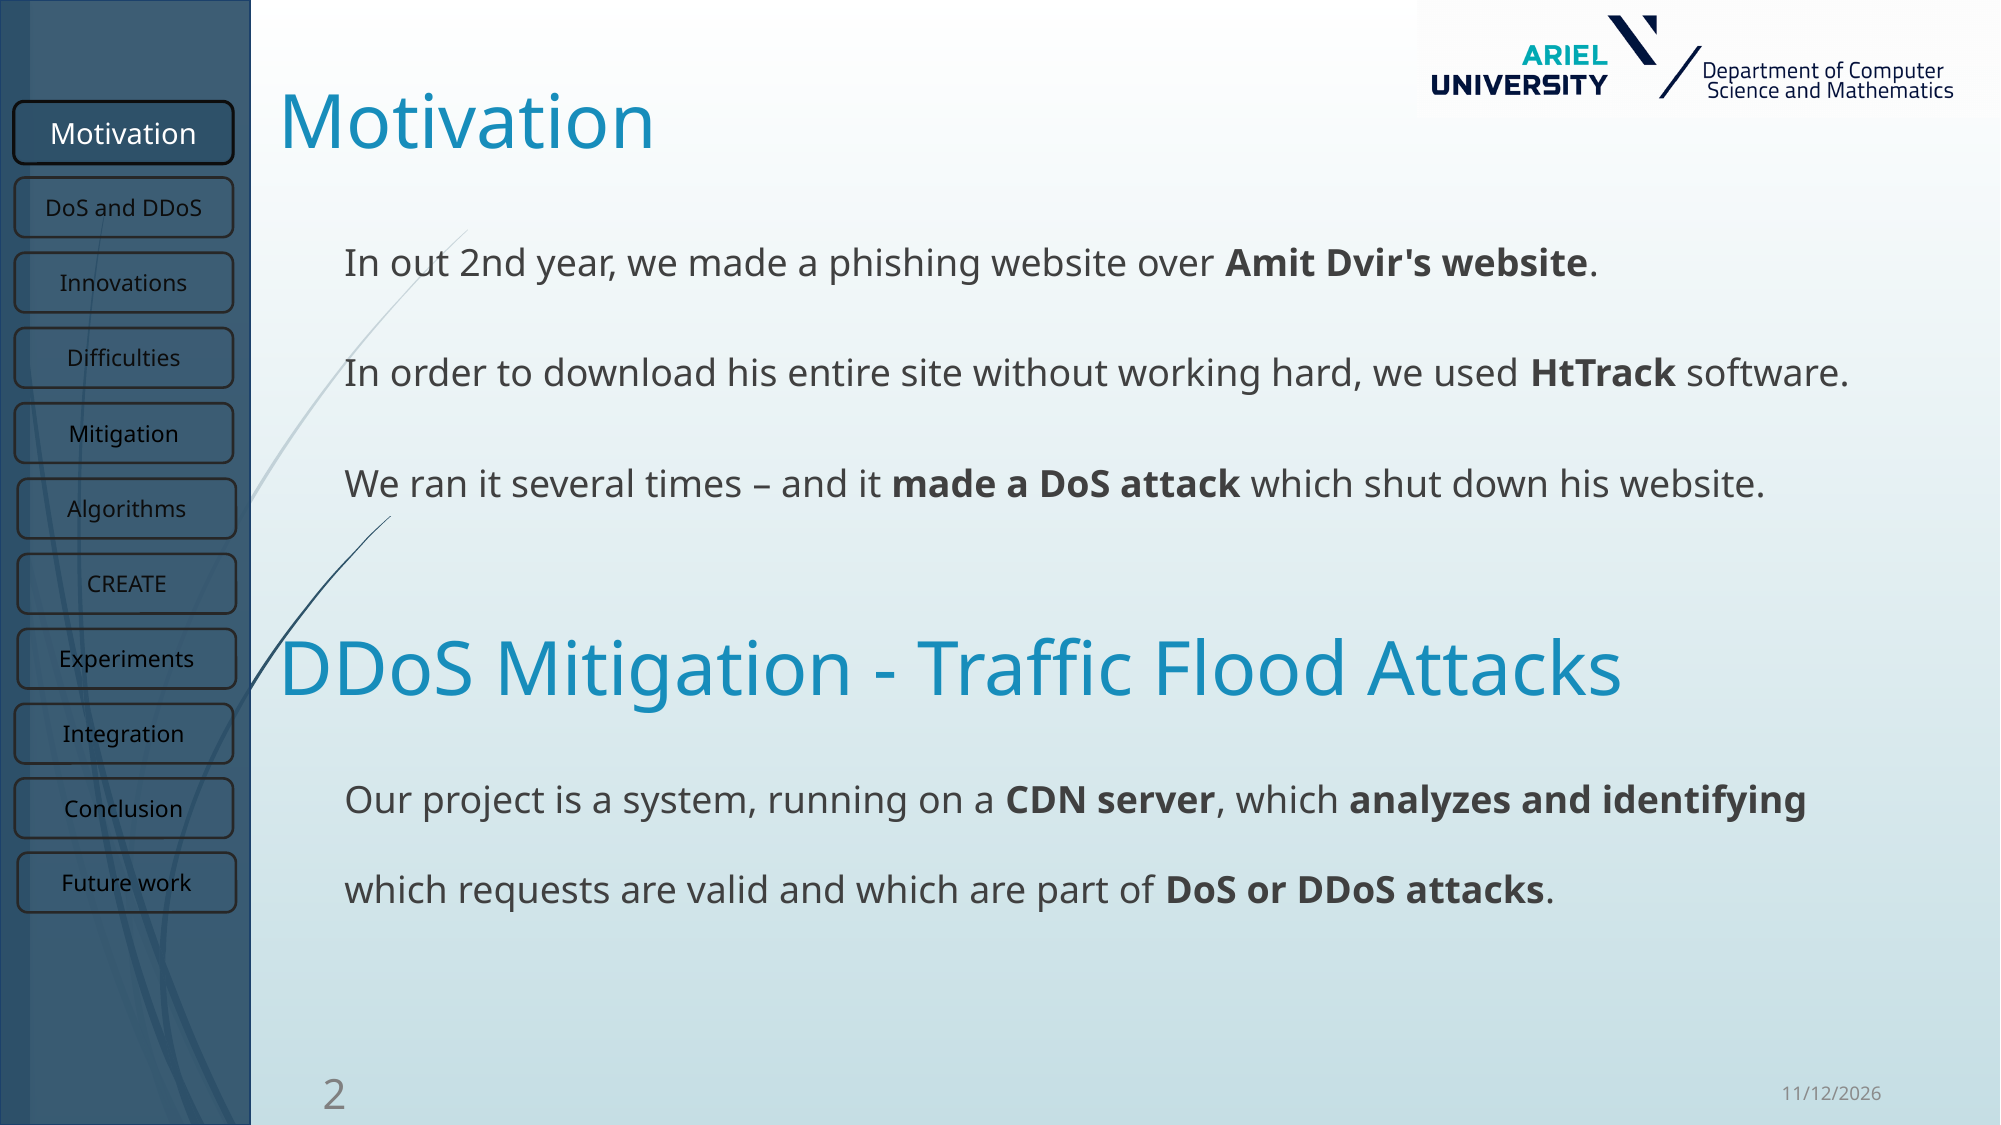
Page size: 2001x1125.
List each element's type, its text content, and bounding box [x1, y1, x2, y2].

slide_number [1708, 1064, 1897, 1125]
text_box Motivation [12, 100, 235, 166]
title Motivation [263, 66, 1726, 230]
slide_number 2 [263, 1066, 362, 1125]
picture [1417, 0, 2000, 118]
list In out 2nd year, we made a phishing website over Amit Dvir's website. In order to download his entire site without working hard, we used HtTrack software. We ran it several times – and it made a DoS attack which shut down his website. DDoS Mitigation - Traffic Flood Attacks Our project is a system, running on a CDN server, which analyzes and identifying which requests are valid and which are part of DoS or DDoS attacks. [263, 230, 1888, 1054]
